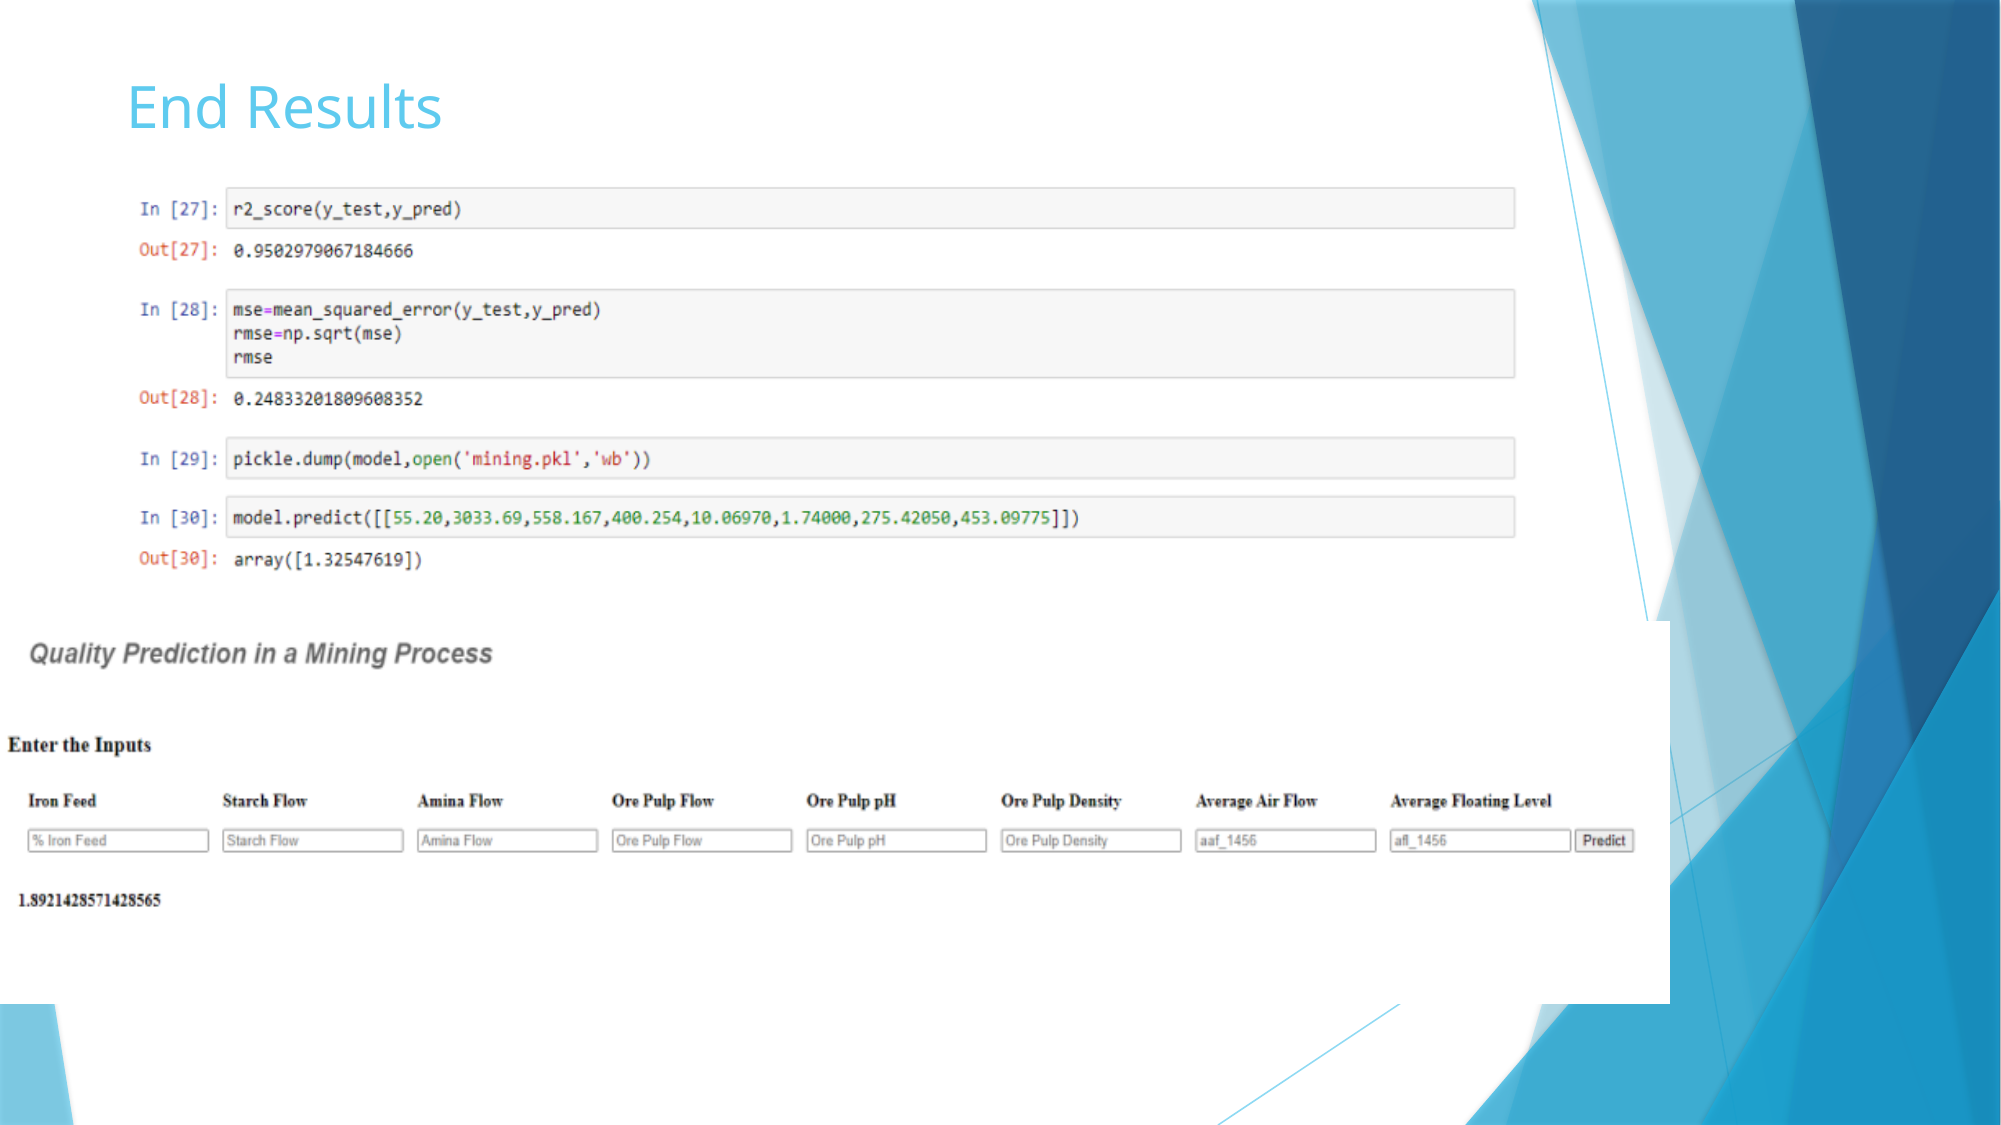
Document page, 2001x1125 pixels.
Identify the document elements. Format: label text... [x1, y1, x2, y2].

title End Results [111, 62, 1522, 148]
picture [0, 620, 1670, 1004]
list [110, 185, 1522, 599]
